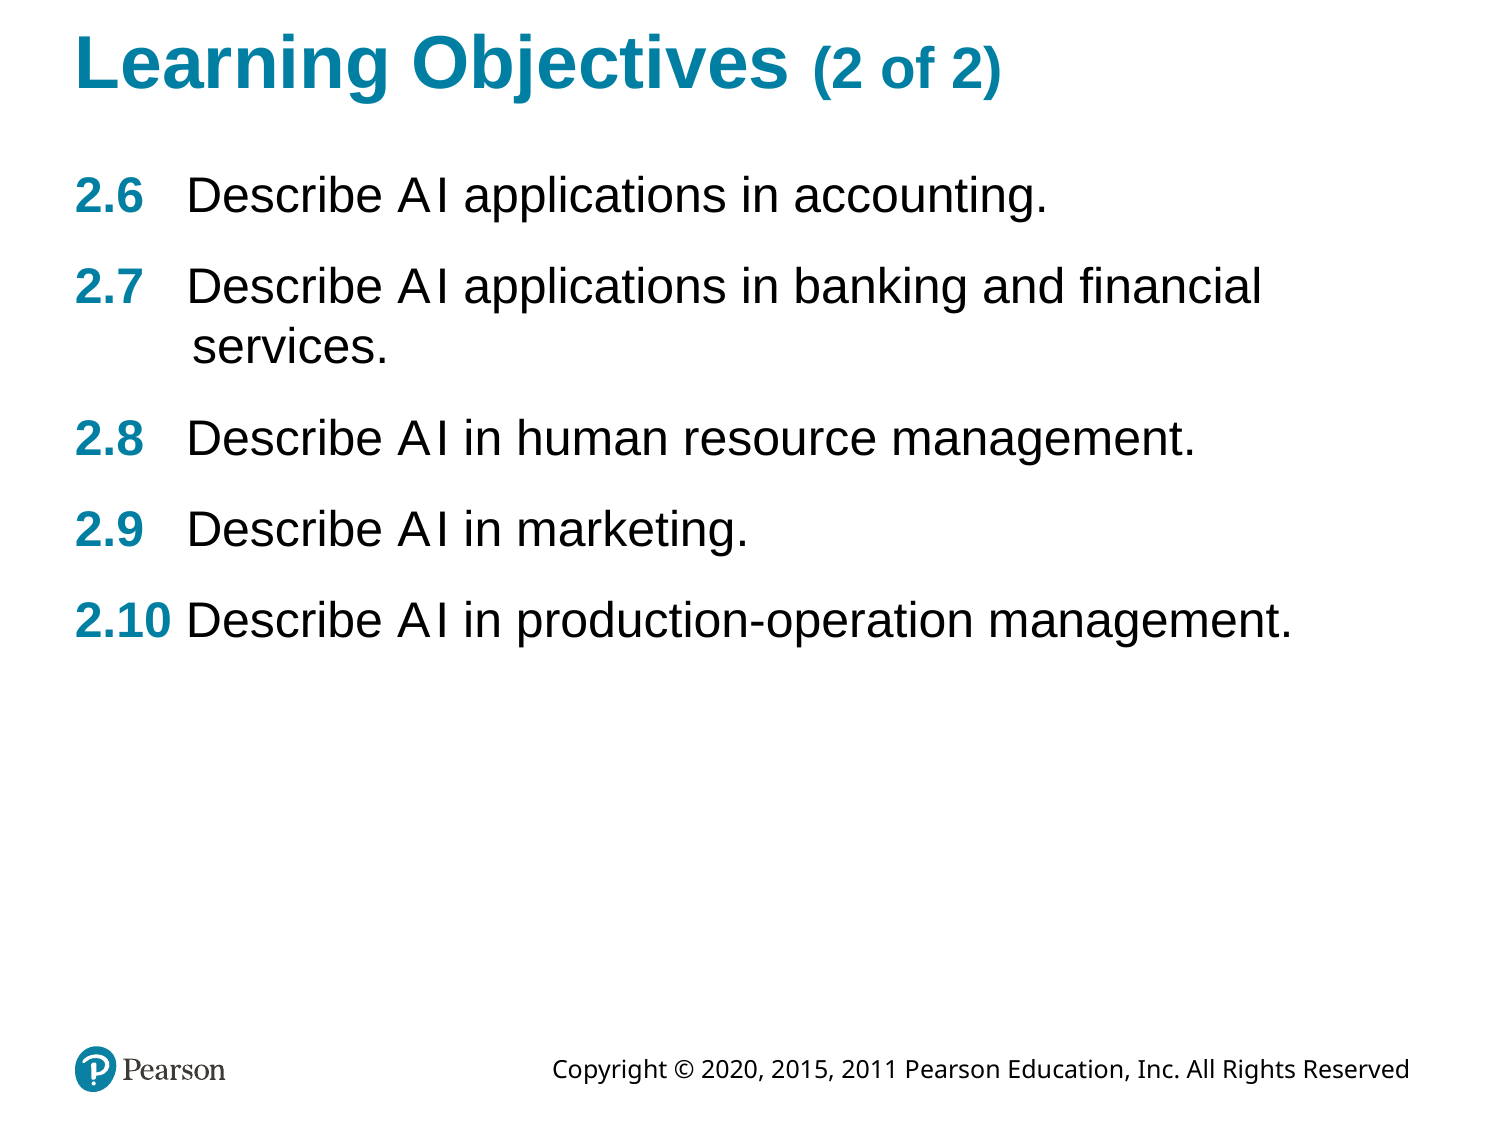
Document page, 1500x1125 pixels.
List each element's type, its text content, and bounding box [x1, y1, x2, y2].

list 2.6 Describe A I applications in accounting. 2.7 Describe A I applications in banking and financial services. 2.8 Describe A I in human resource management. 2.9 Describe A I in marketing. 2.10 Describe A I in production-operation management. [74, 162, 1413, 801]
title Learning Objectives (2 of 2) [74, 0, 1413, 104]
